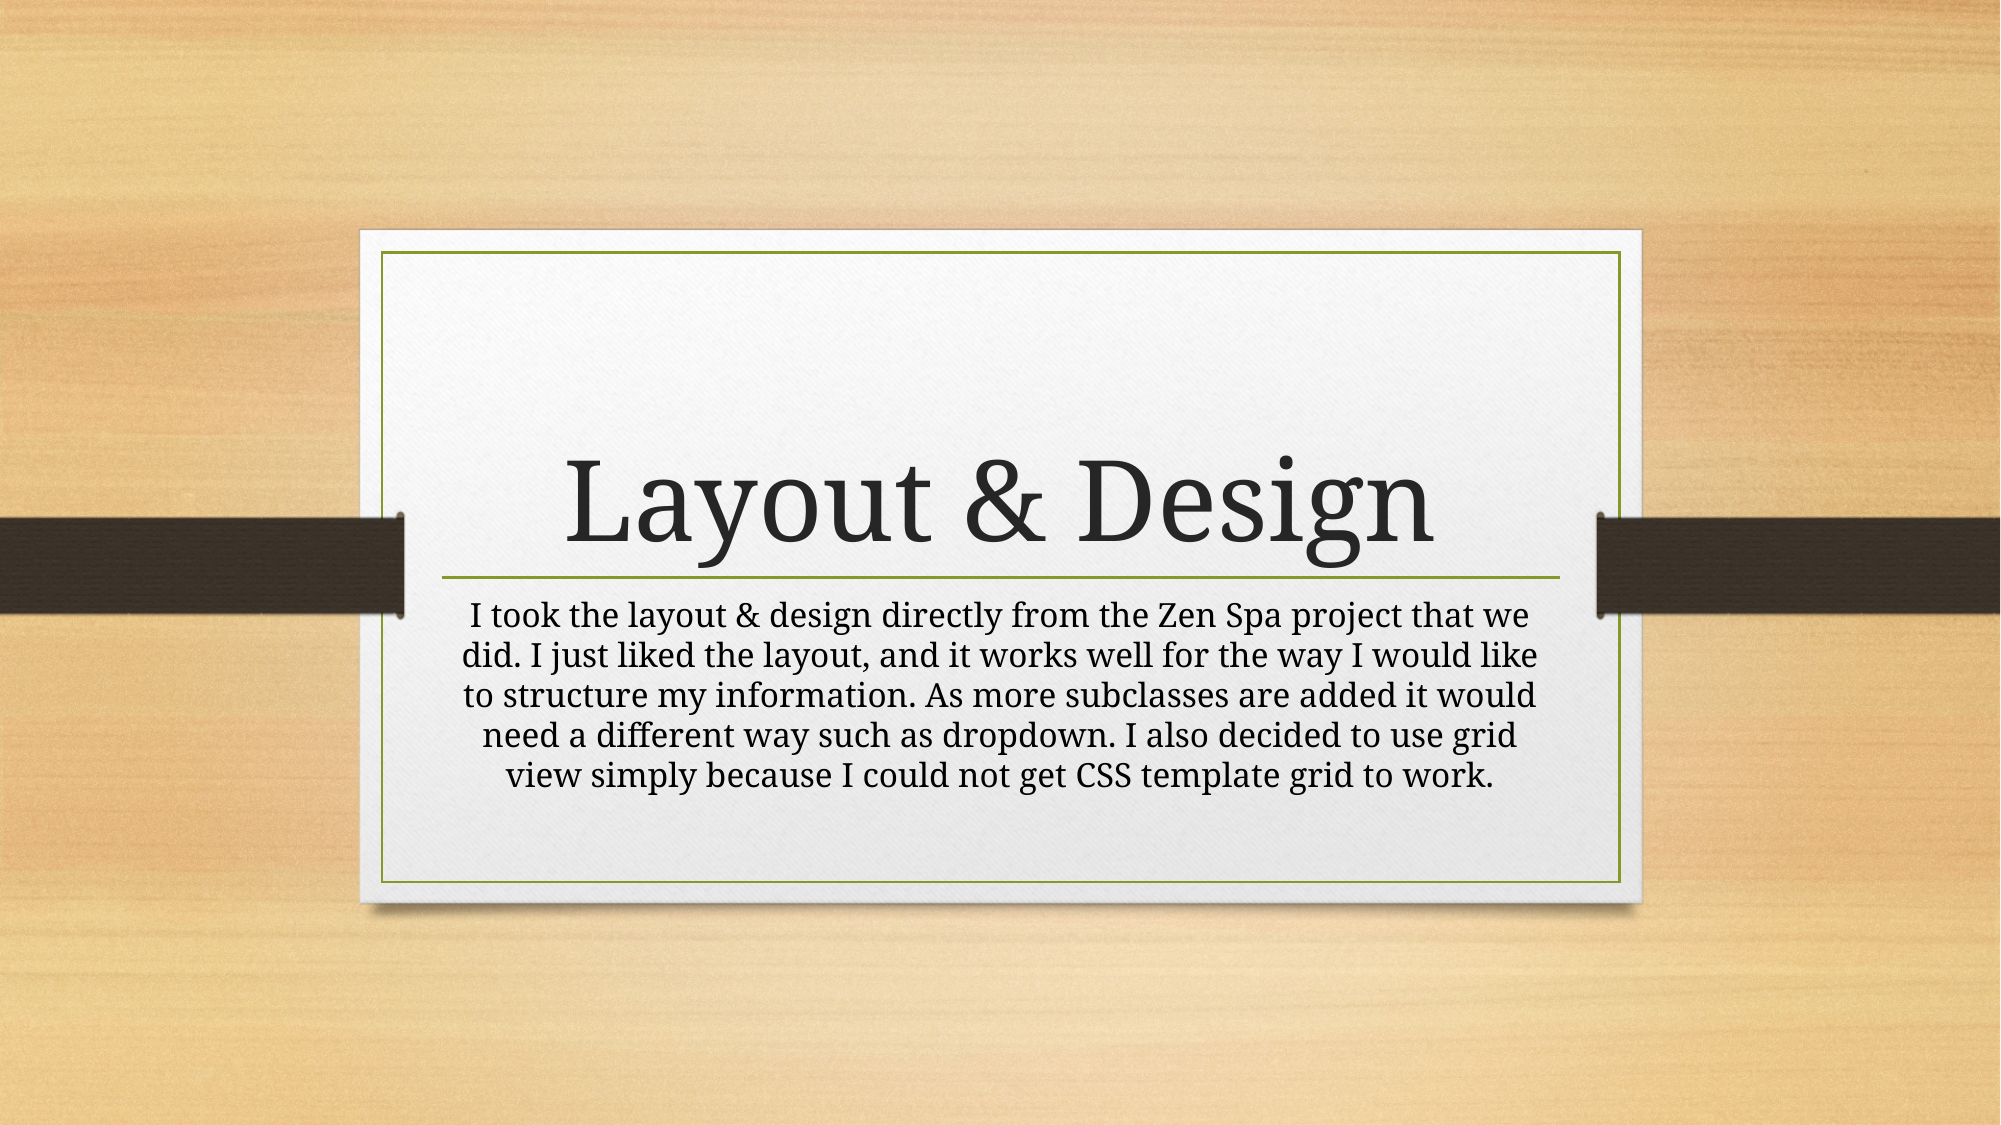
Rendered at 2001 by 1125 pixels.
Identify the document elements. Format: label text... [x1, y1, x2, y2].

title Layout & Design [441, 306, 1560, 572]
picture [0, 0, 2001, 1125]
subtitle I took the layout & design directly from the Zen Spa project that we did. I just liked the layout, and it works well for the way I would like to structure my information. As more subclasses are added it would need a different way such as dropdown. I also decided to use grid view simply because I could not get CSS template grid to work. [441, 587, 1560, 817]
